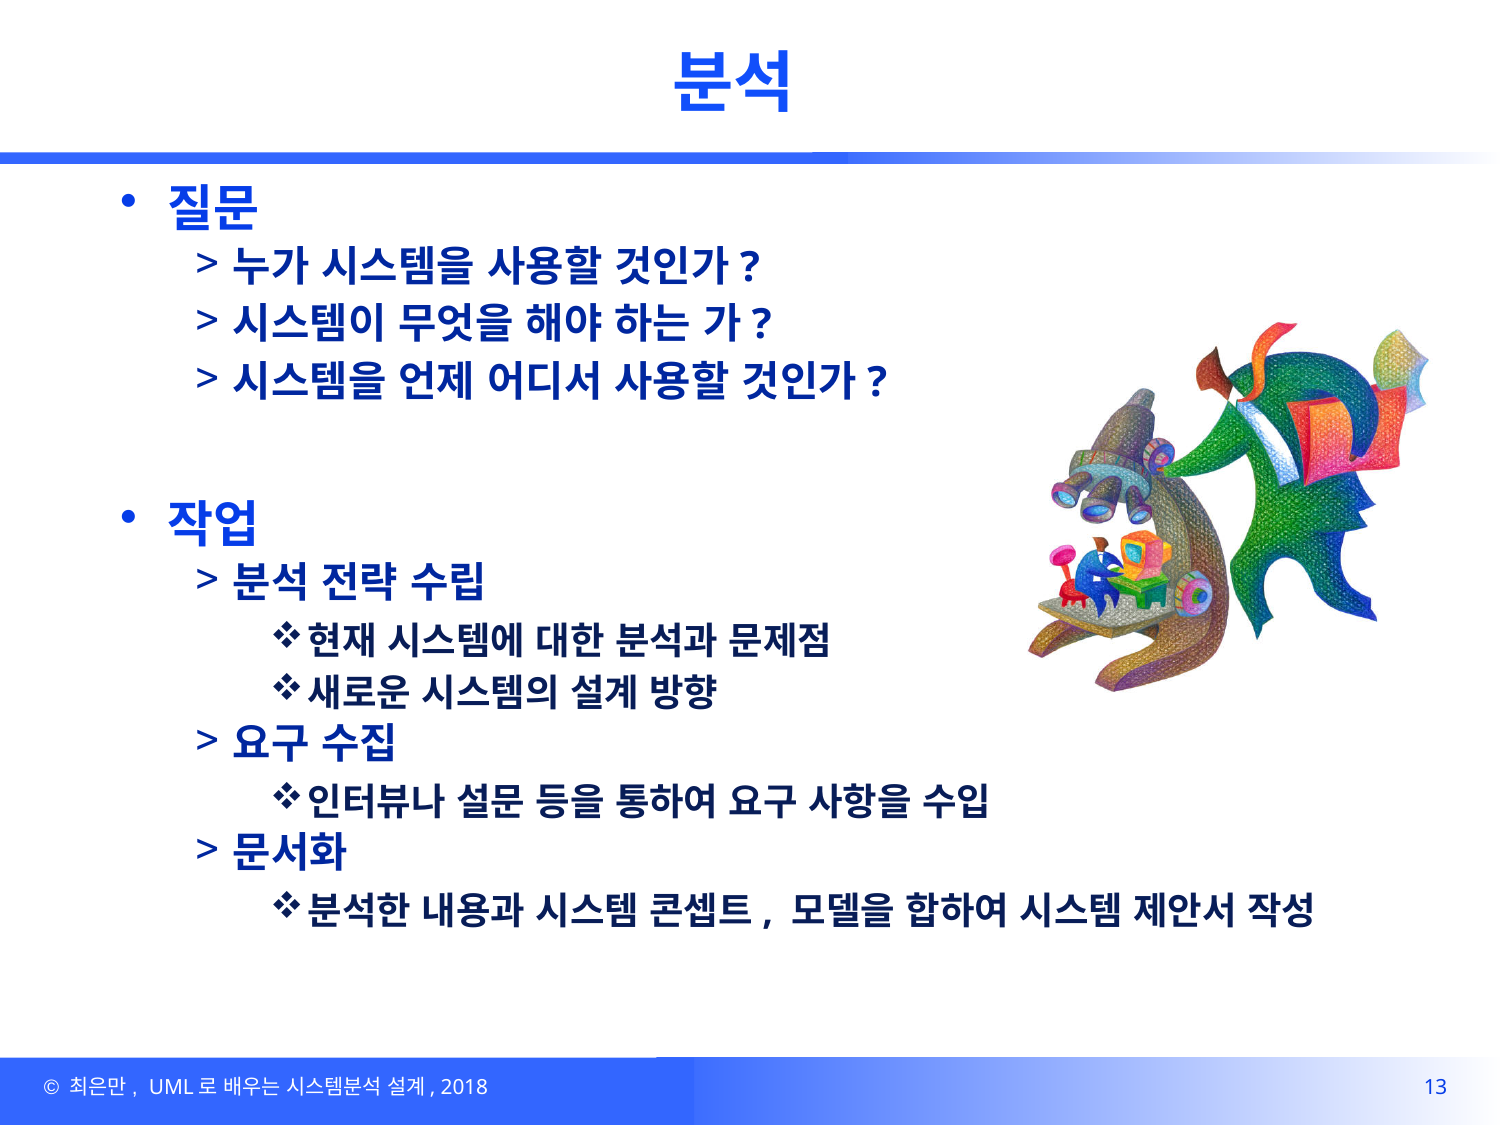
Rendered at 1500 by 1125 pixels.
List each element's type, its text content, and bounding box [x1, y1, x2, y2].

list 질문 누가 시스템을 사용할 것인가? 시스템이 무엇을 해야 하는 가? 시스템을 언제 어디서 사용할 것인가? 작업 분석 전략 수립 현재 시스템에 대한 분석과 문제점 새로운 시스템의 설계 방향 요구 수집 인터뷰나 설문 등을 통하여 요구 사항을 수입 문서화 분석한 내용과 시스템 콘셉트, 모델을 합하여 시스템 제안서 작성 [105, 175, 1388, 1050]
title 분석 [105, 23, 1381, 136]
picture [1021, 314, 1433, 697]
